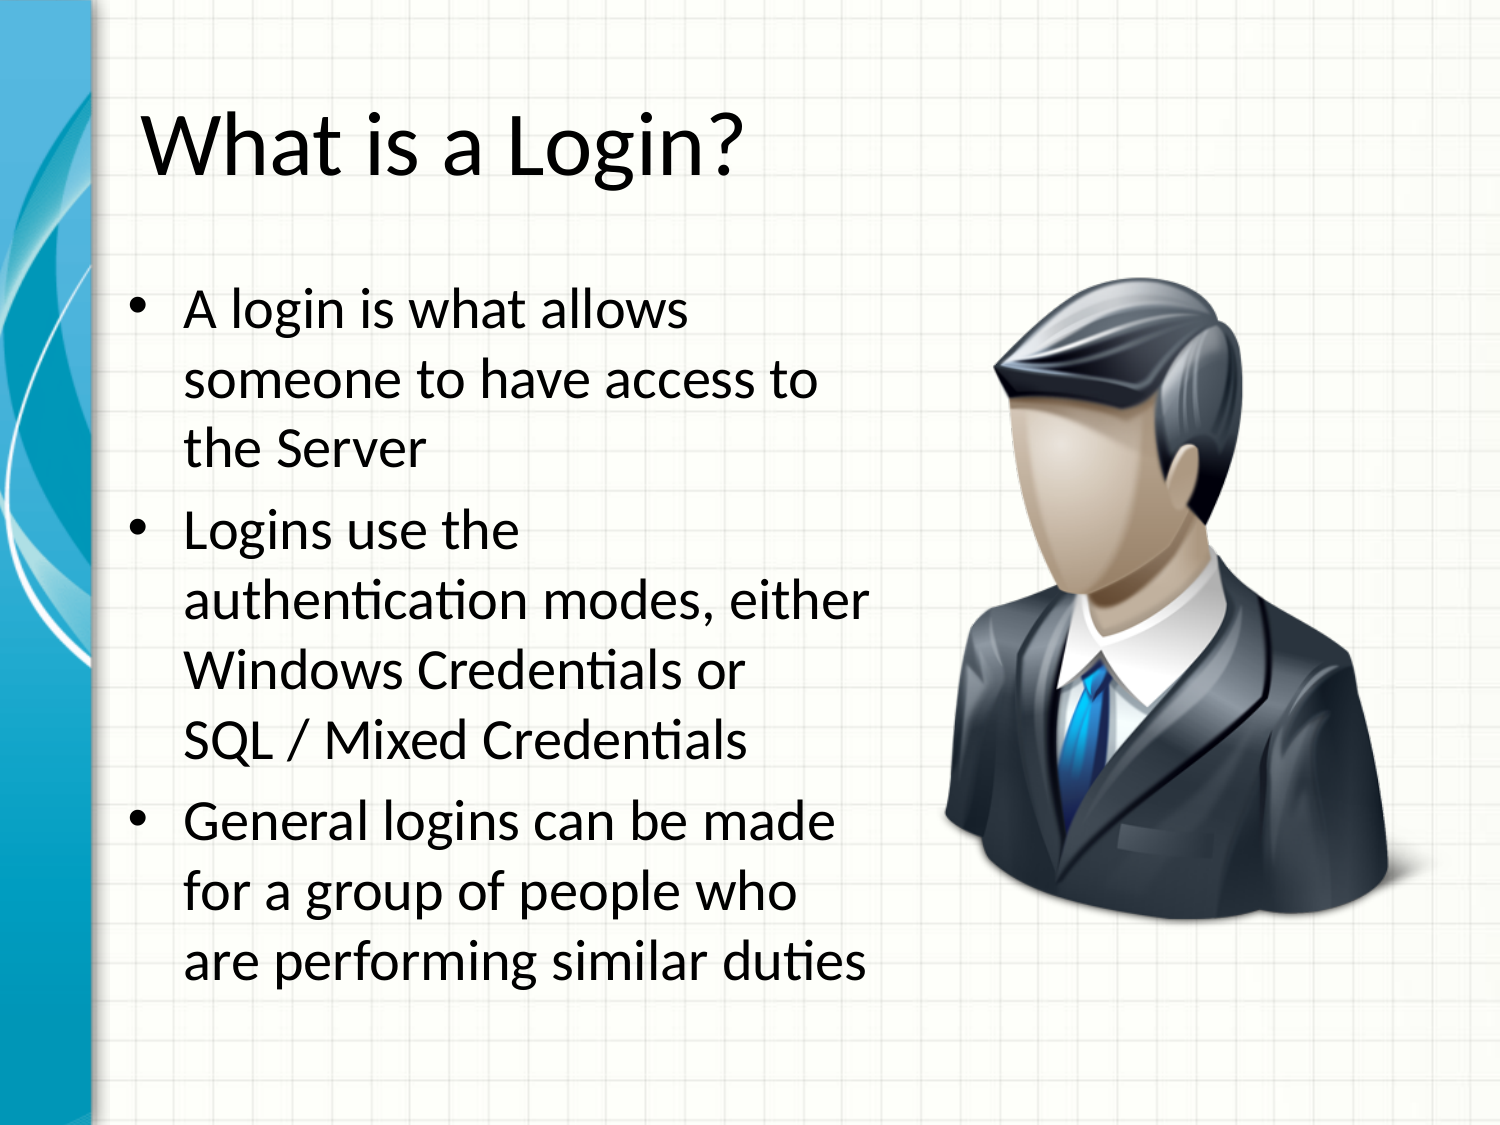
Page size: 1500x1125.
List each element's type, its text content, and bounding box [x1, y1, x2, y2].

title What is a Login? [125, 45, 1450, 233]
picture [0, 0, 1500, 1125]
list A login is what allows someone to have access to the Server Logins use the authentication modes, either Windows Credentials or SQL / Mixed Credentials General logins can be made for a group of people who are performing similar duties [112, 262, 888, 1005]
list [833, 274, 1490, 932]
